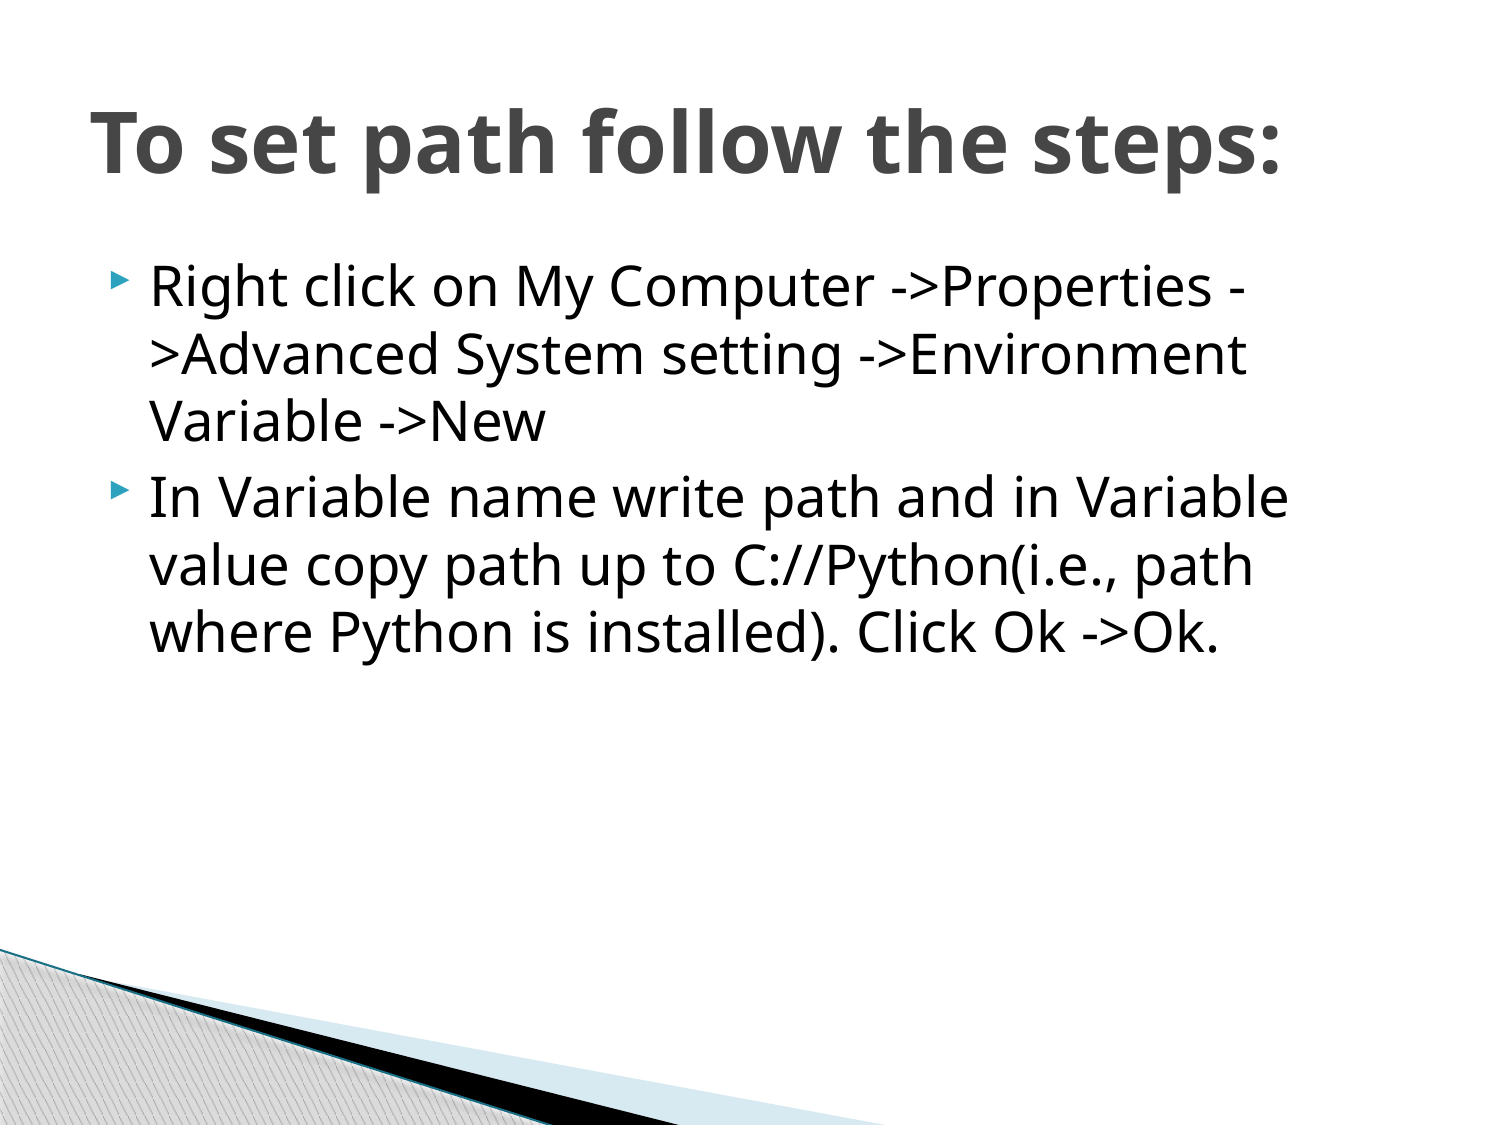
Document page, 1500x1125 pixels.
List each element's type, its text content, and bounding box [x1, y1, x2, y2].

list Right click on My Computer ->Properties ->Advanced System setting ->Environment Variable ->New In Variable name write path and in Variable value copy path up to C://Python(i.e., path where Python is installed). Click Ok ->Ok. [75, 243, 1425, 986]
title To set path follow the steps: [75, 45, 1425, 233]
